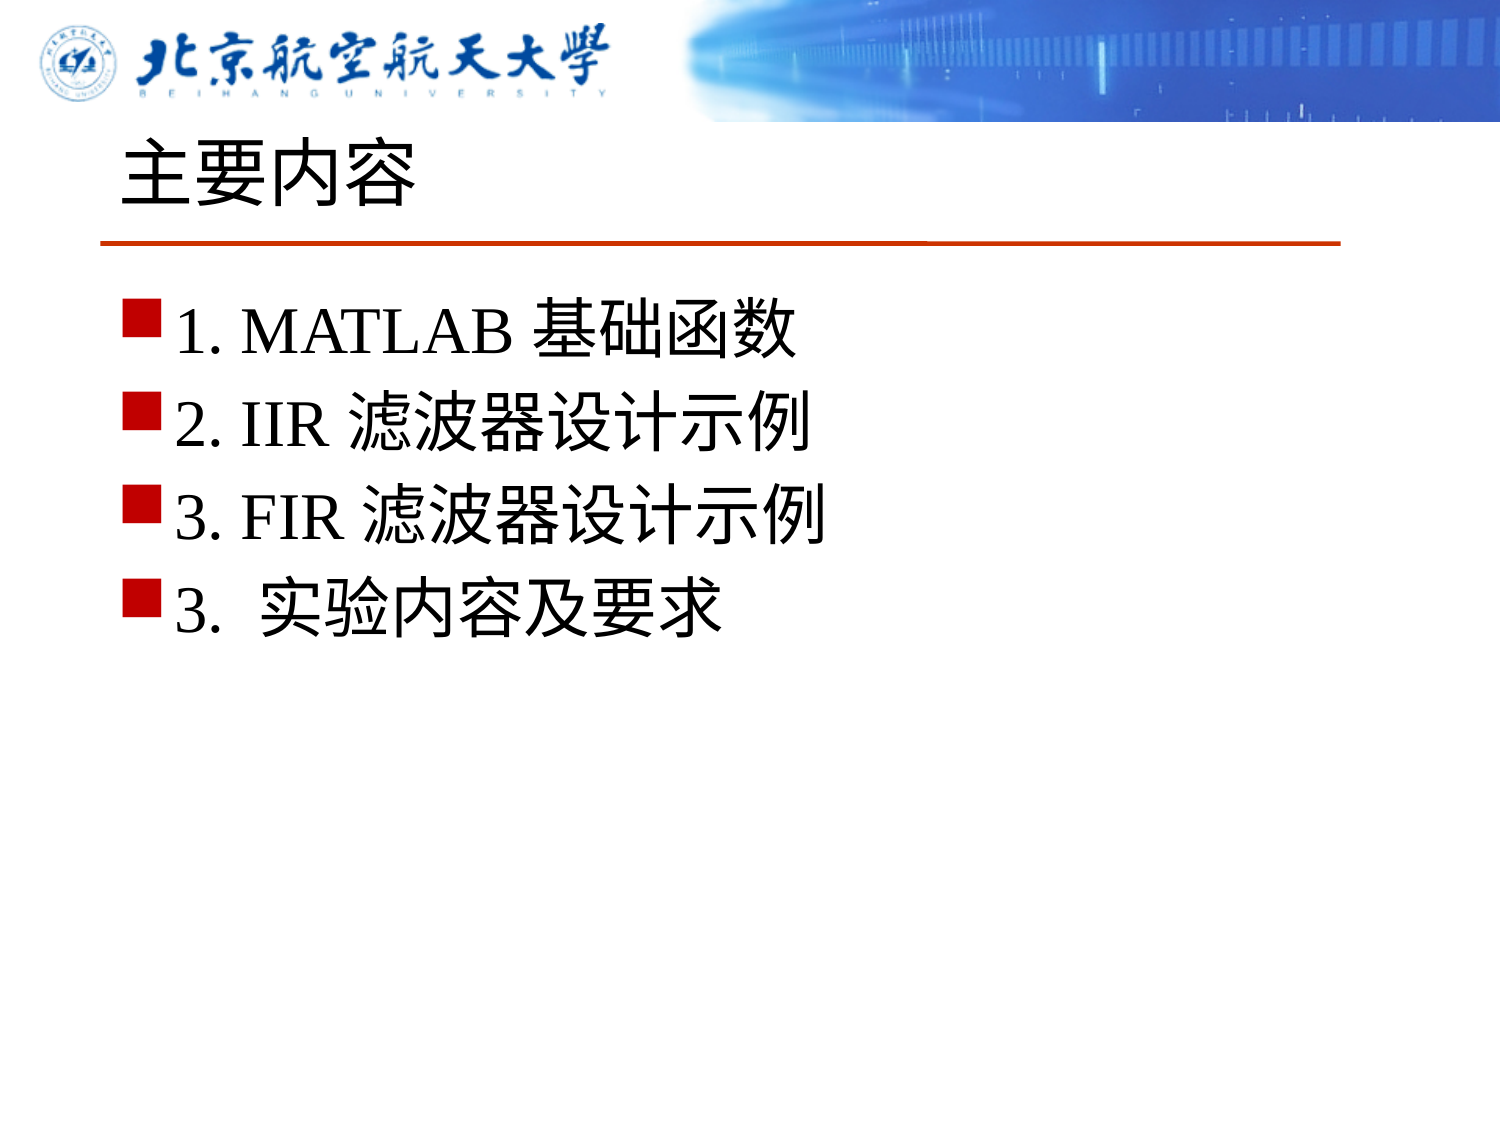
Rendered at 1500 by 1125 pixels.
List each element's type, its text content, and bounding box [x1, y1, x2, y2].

picture [35, 23, 620, 102]
title 主要内容 [104, 117, 1398, 258]
picture [674, 0, 1500, 122]
list 1. MATLAB基础函数 2. IIR滤波器设计示例 3. FIR滤波器设计示例 3. 实验内容及要求 [103, 278, 1397, 1014]
